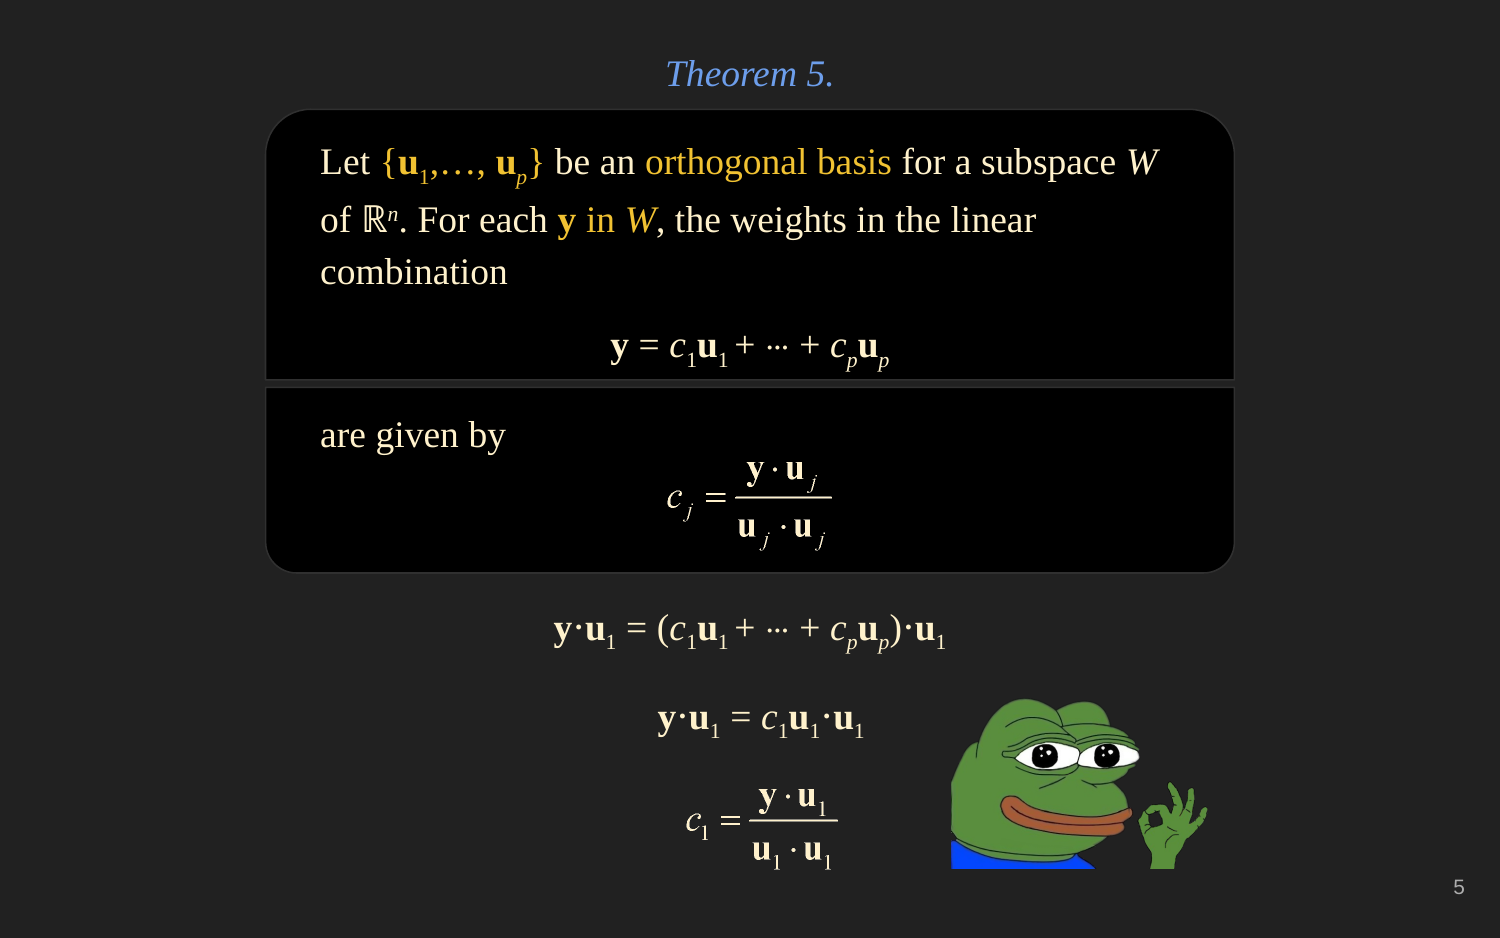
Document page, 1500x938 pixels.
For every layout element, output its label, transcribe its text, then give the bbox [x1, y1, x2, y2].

text_box y⋅u1 = (c1u1 + ⋯ + cpup)⋅u1 [483, 582, 1017, 702]
slide_number ‹#› [1389, 849, 1480, 922]
text_box y⋅u1 = c1u1⋅u1 [494, 669, 1028, 767]
picture [951, 697, 1209, 869]
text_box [265, 387, 1235, 574]
text_box Theorem 5. [72, 27, 1428, 115]
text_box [265, 109, 1235, 381]
picture [681, 771, 841, 875]
